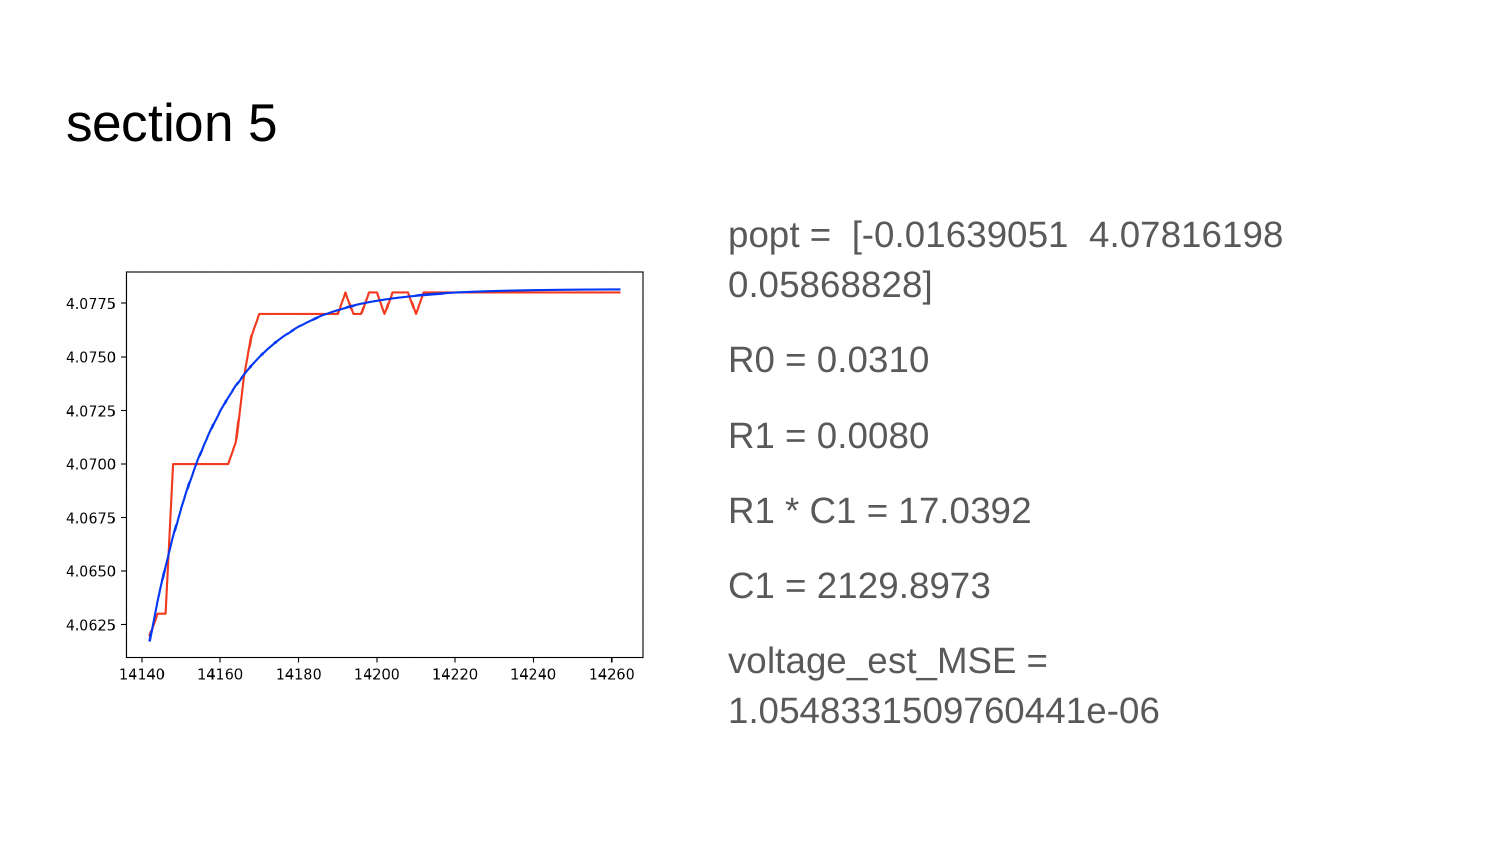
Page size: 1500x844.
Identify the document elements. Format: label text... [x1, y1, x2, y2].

title section 5 [51, 72, 1449, 167]
picture [50, 247, 675, 700]
list popt = [-0.01639051 4.07816198 0.05868828] R0 = 0.0310 R1 = 0.0080 R1 * C1 = 17.0392 C1 = 2129.8973 voltage_est_MSE = 1.0548331509760441e-06 [713, 189, 1449, 750]
